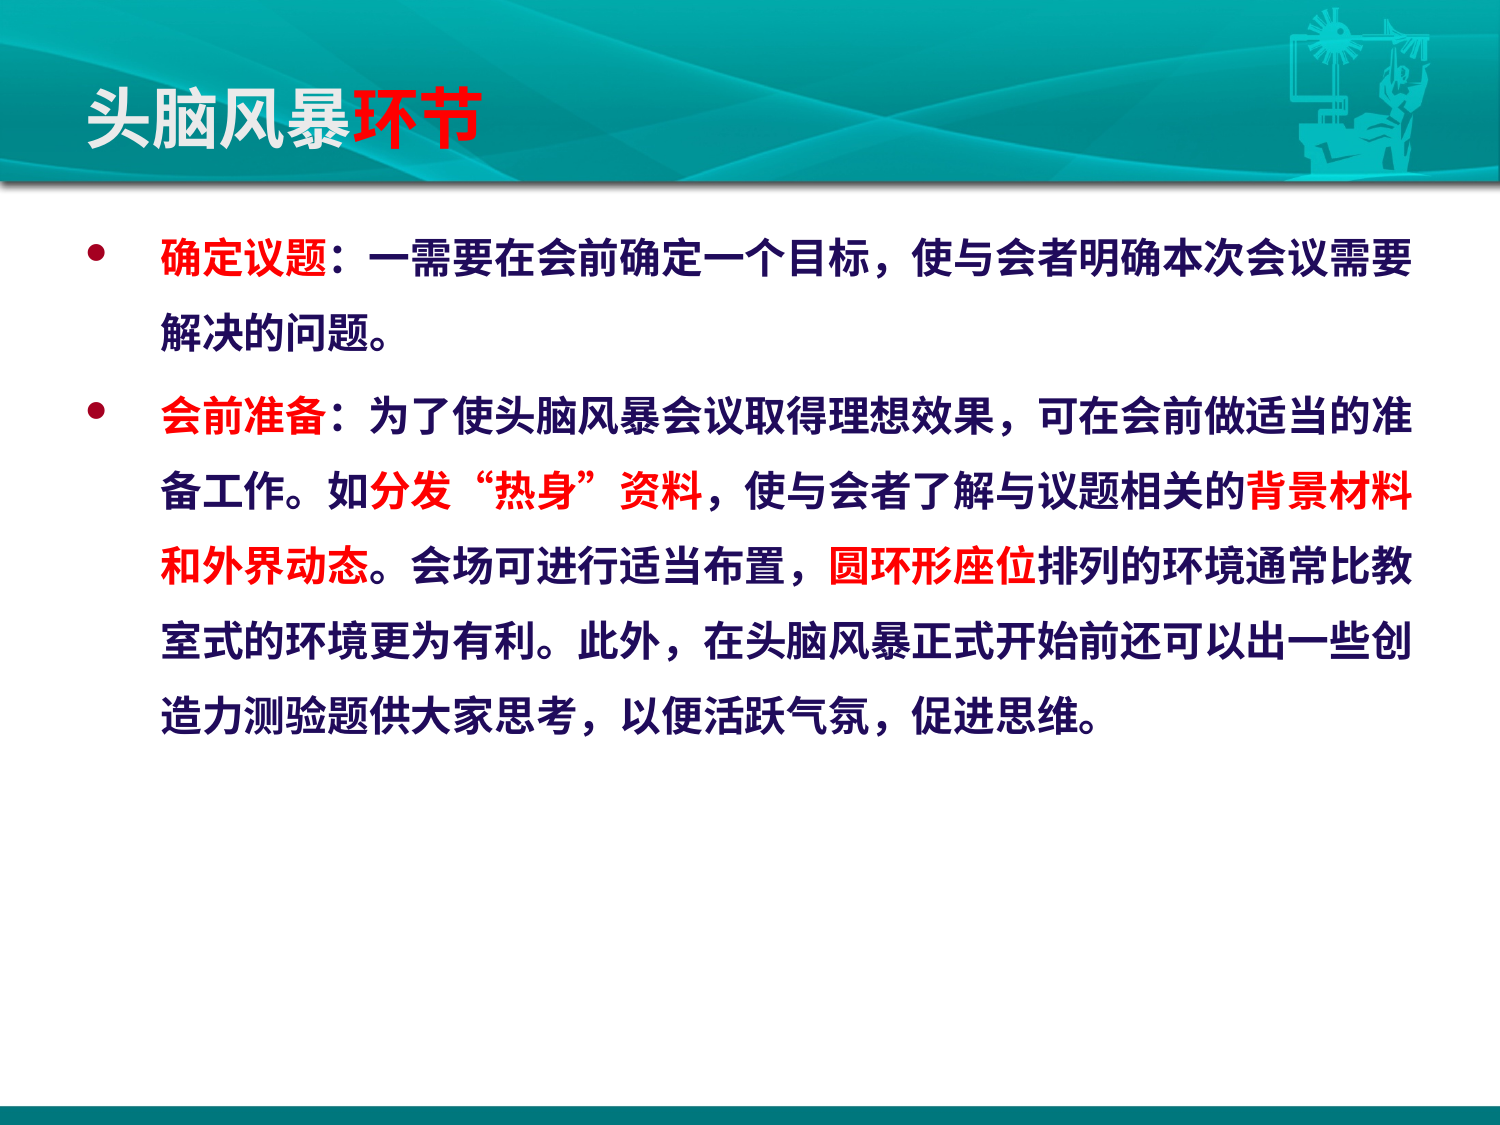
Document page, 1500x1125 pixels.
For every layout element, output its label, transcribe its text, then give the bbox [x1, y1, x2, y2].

title 头脑风暴环节 [70, 23, 1496, 211]
picture [0, 0, 1500, 1125]
list 确定议题：一需要在会前确定一个目标，使与会者明确本次会议需要解决的问题。 会前准备：为了使头脑风暴会议取得理想效果，可在会前做适当的准备工作。如分发“热身”资料，使与会者了解与议题相关的背景材料和外界动态。会场可进行适当布置，圆环形座位排列的环境通常比教室式的环境更为有利。此外，在头脑风暴正式开始前还可以出一些创造力测验题供大家思考，以便活跃气氛，促进思维。 [70, 199, 1430, 1067]
